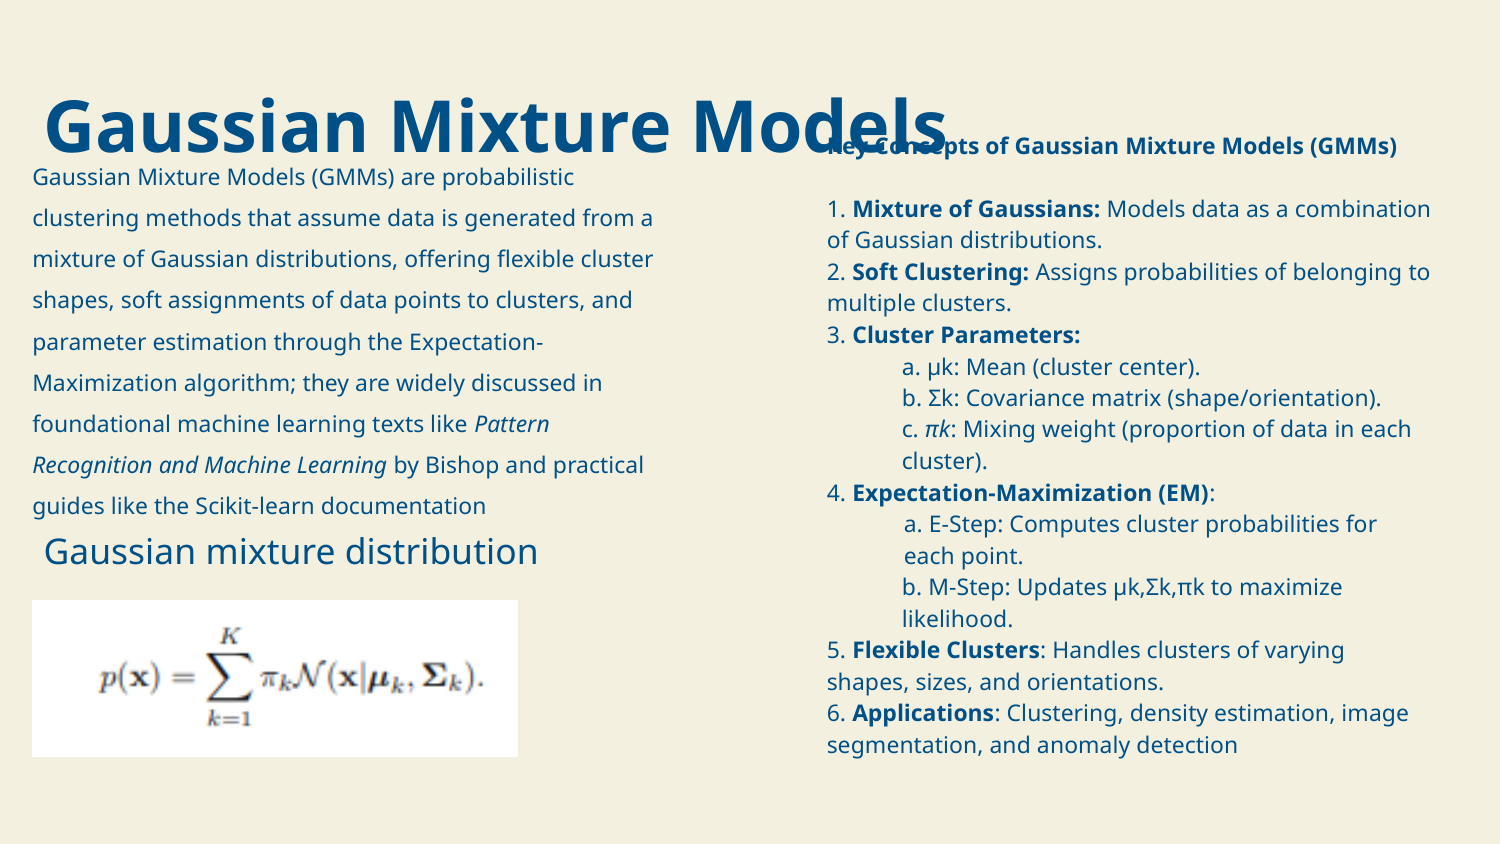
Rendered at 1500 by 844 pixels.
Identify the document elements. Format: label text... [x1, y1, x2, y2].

text_box Gaussian Mixture Models [32, 17, 1163, 114]
text_box Gaussian mixture distribution [32, 517, 584, 589]
picture [32, 599, 518, 757]
text_box Gaussian Mixture Models (GMMs) are probabilistic clustering methods that assume data is generated from a mixture of Gaussian distributions, offering flexible cluster shapes, soft assignments of data points to clusters, and parameter estimation through the Expectation-Maximization algorithm; they are widely discussed in foundational machine learning texts like Pattern Recognition and Machine Learning by Bishop and practical guides like the Scikit-learn documentation [21, 137, 682, 508]
text_box Key Concepts of Gaussian Mixture Models (GMMs) 1. Mixture of Gaussians: Models data as a combination of Gaussian distributions. 2. Soft Clustering: Assigns probabilities of belonging to multiple clusters. 3. Cluster Parameters: a. μk​: Mean (cluster center). b. Σk​: Covariance matrix (shape/orientation). c. πk​: Mixing weight (proportion of data in each cluster). 4. Expectation-Maximization (EM): a. E-Step: Computes cluster probabilities for each point. b. M-Step: Updates μk,Σk,πk to maximize likelihood. 5. Flexible Clusters: Handles clusters of varying shapes, sizes, and orientations. 6. Applications: Clustering, density estimation, image segmentation, and anomaly detection. [815, 115, 1444, 767]
